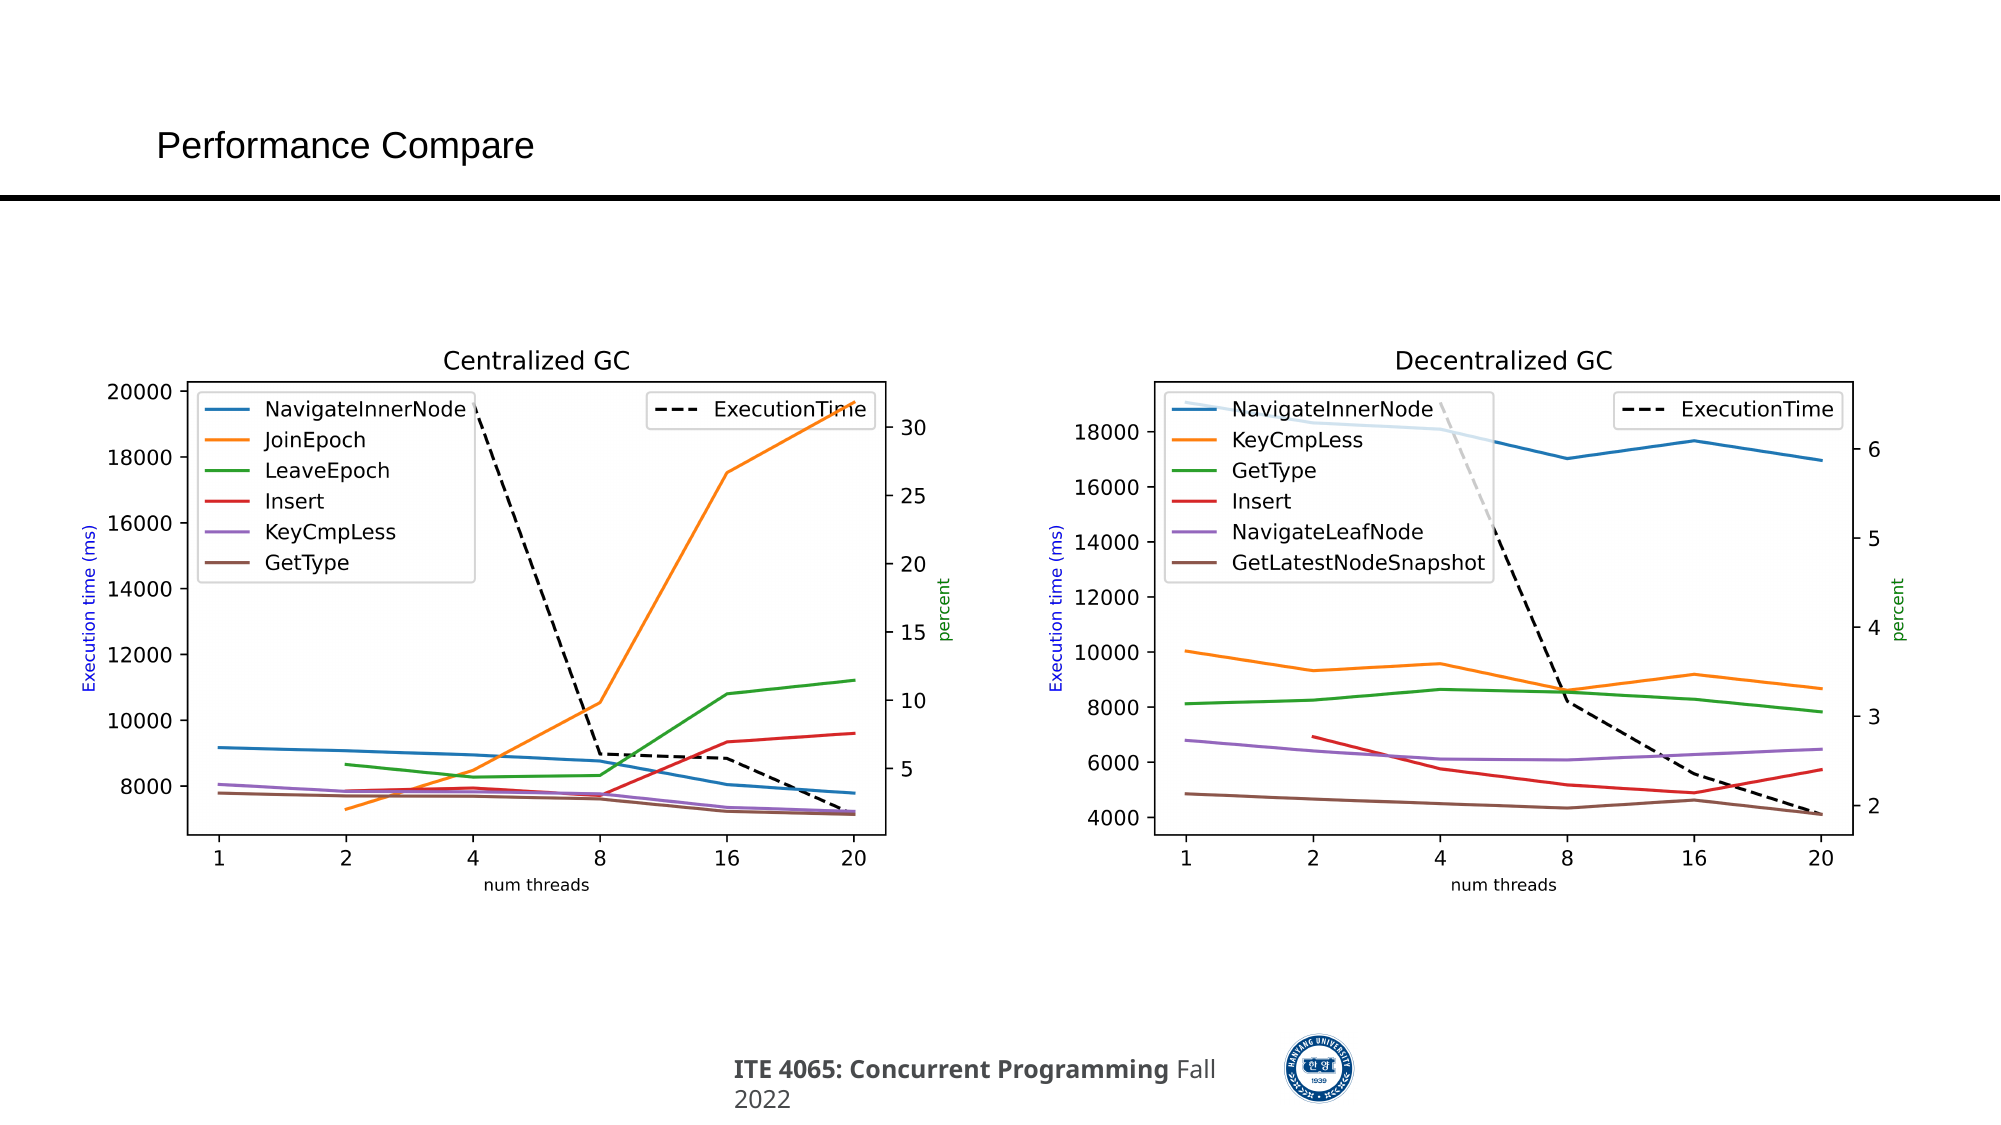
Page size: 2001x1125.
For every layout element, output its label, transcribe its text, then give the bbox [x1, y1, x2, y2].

picture [1034, 334, 1920, 909]
text_box Performance Compare [141, 114, 982, 174]
picture [67, 334, 966, 909]
picture [1280, 1032, 1358, 1105]
text_box ITE 4065: Concurrent Programming Fall 2022 [719, 1045, 1281, 1121]
